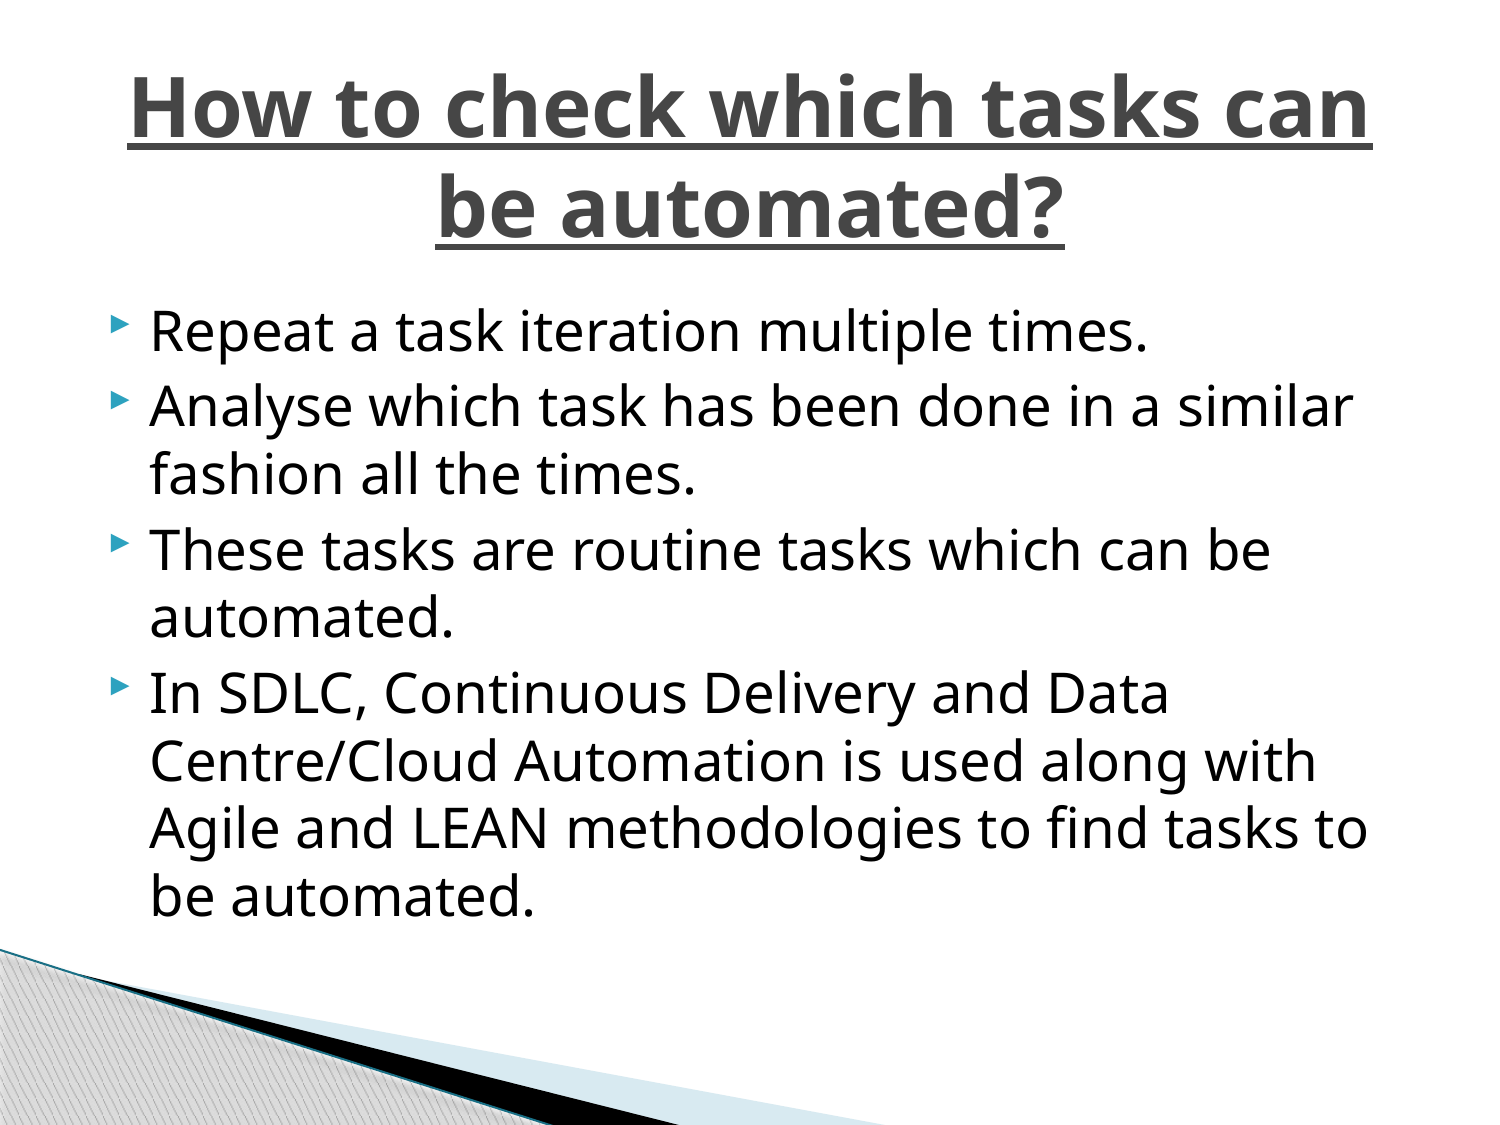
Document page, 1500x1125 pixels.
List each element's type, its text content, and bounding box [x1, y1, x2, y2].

list Repeat a task iteration multiple times. Analyse which task has been done in a similar fashion all the times. These tasks are routine tasks which can be automated. In SDLC, Continuous Delivery and Data Centre/Cloud Automation is used along with Agile and LEAN methodologies to find tasks to be automated. [75, 287, 1425, 1050]
title How to check which tasks can be automated? [75, 45, 1425, 263]
